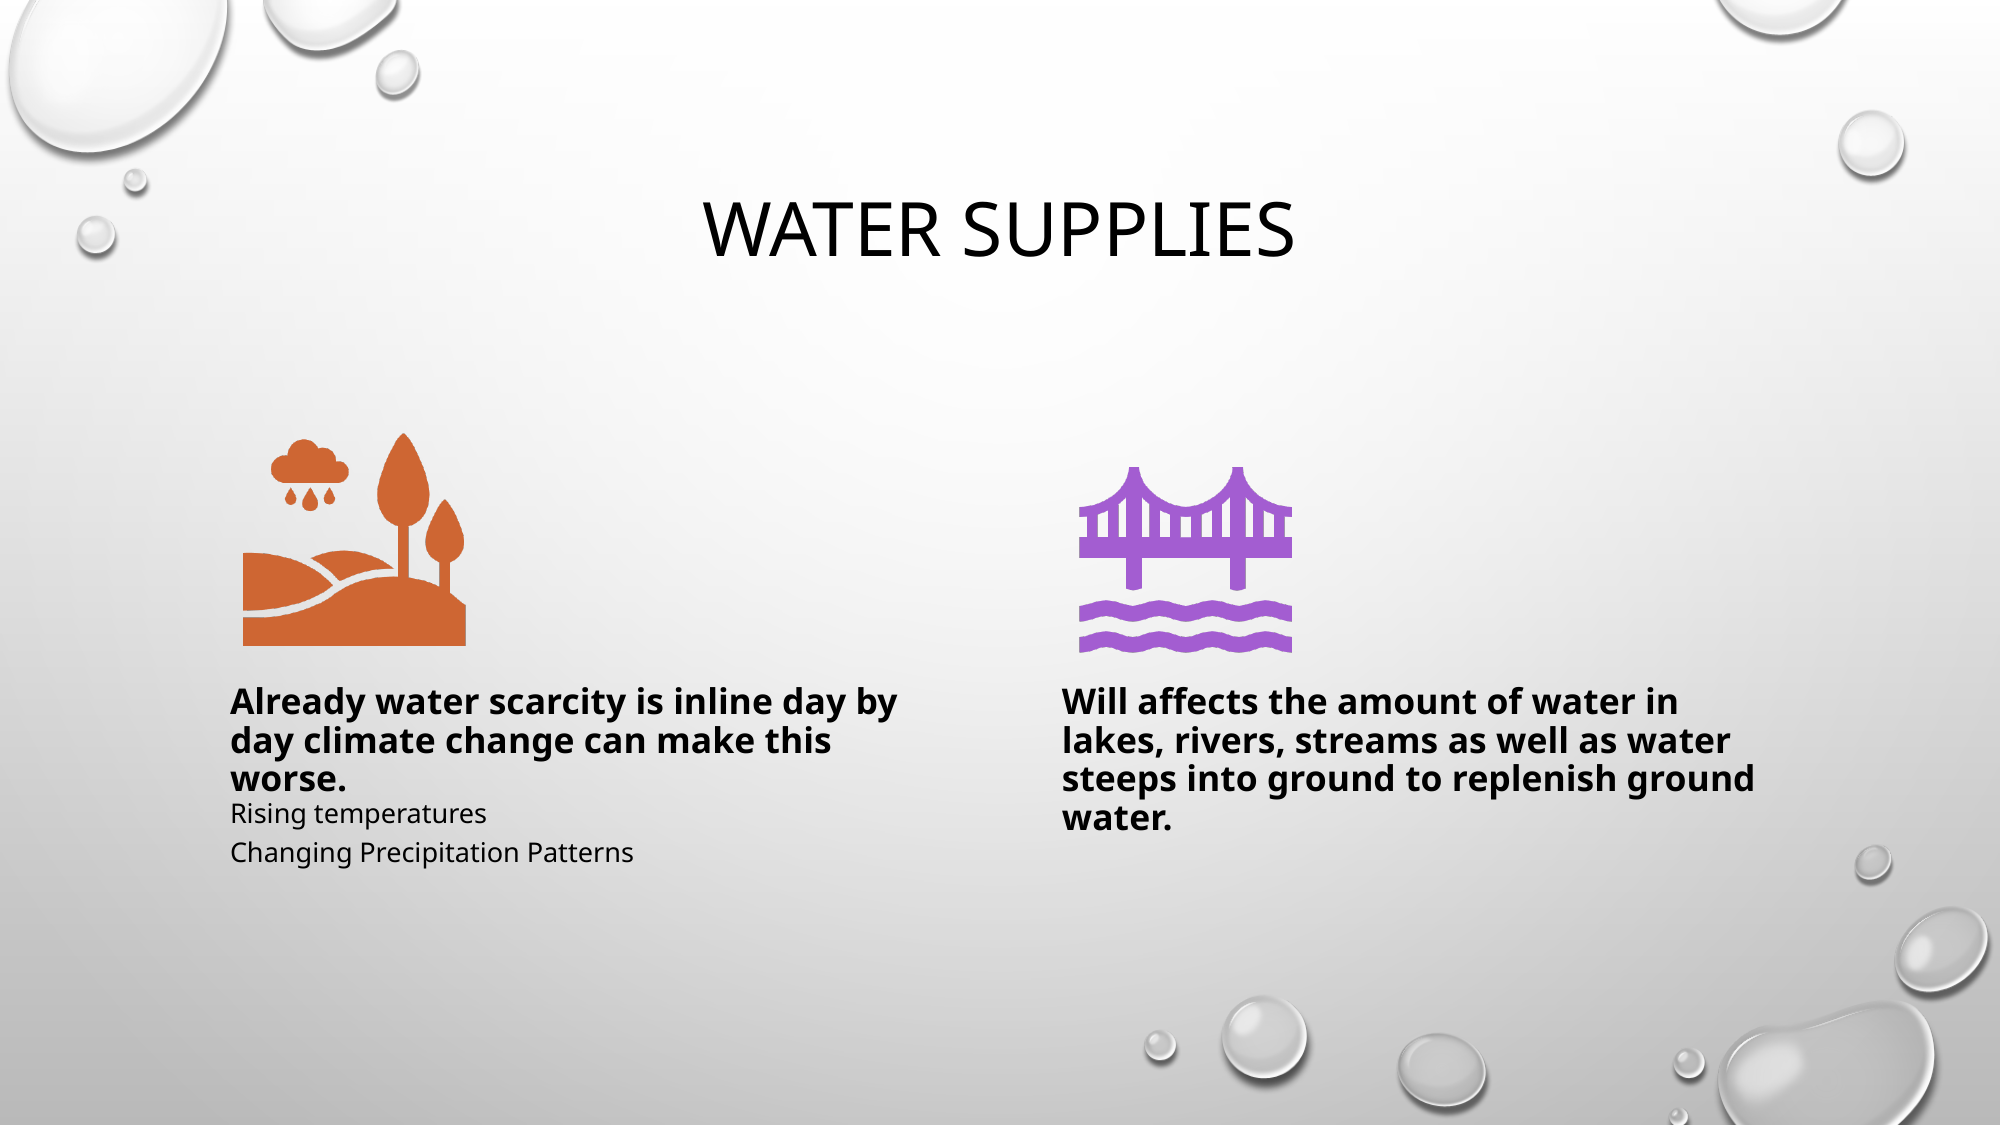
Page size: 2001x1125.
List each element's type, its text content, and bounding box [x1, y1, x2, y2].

picture [0, 0, 2000, 1125]
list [149, 415, 1851, 913]
title Water supplies [149, 101, 1851, 364]
